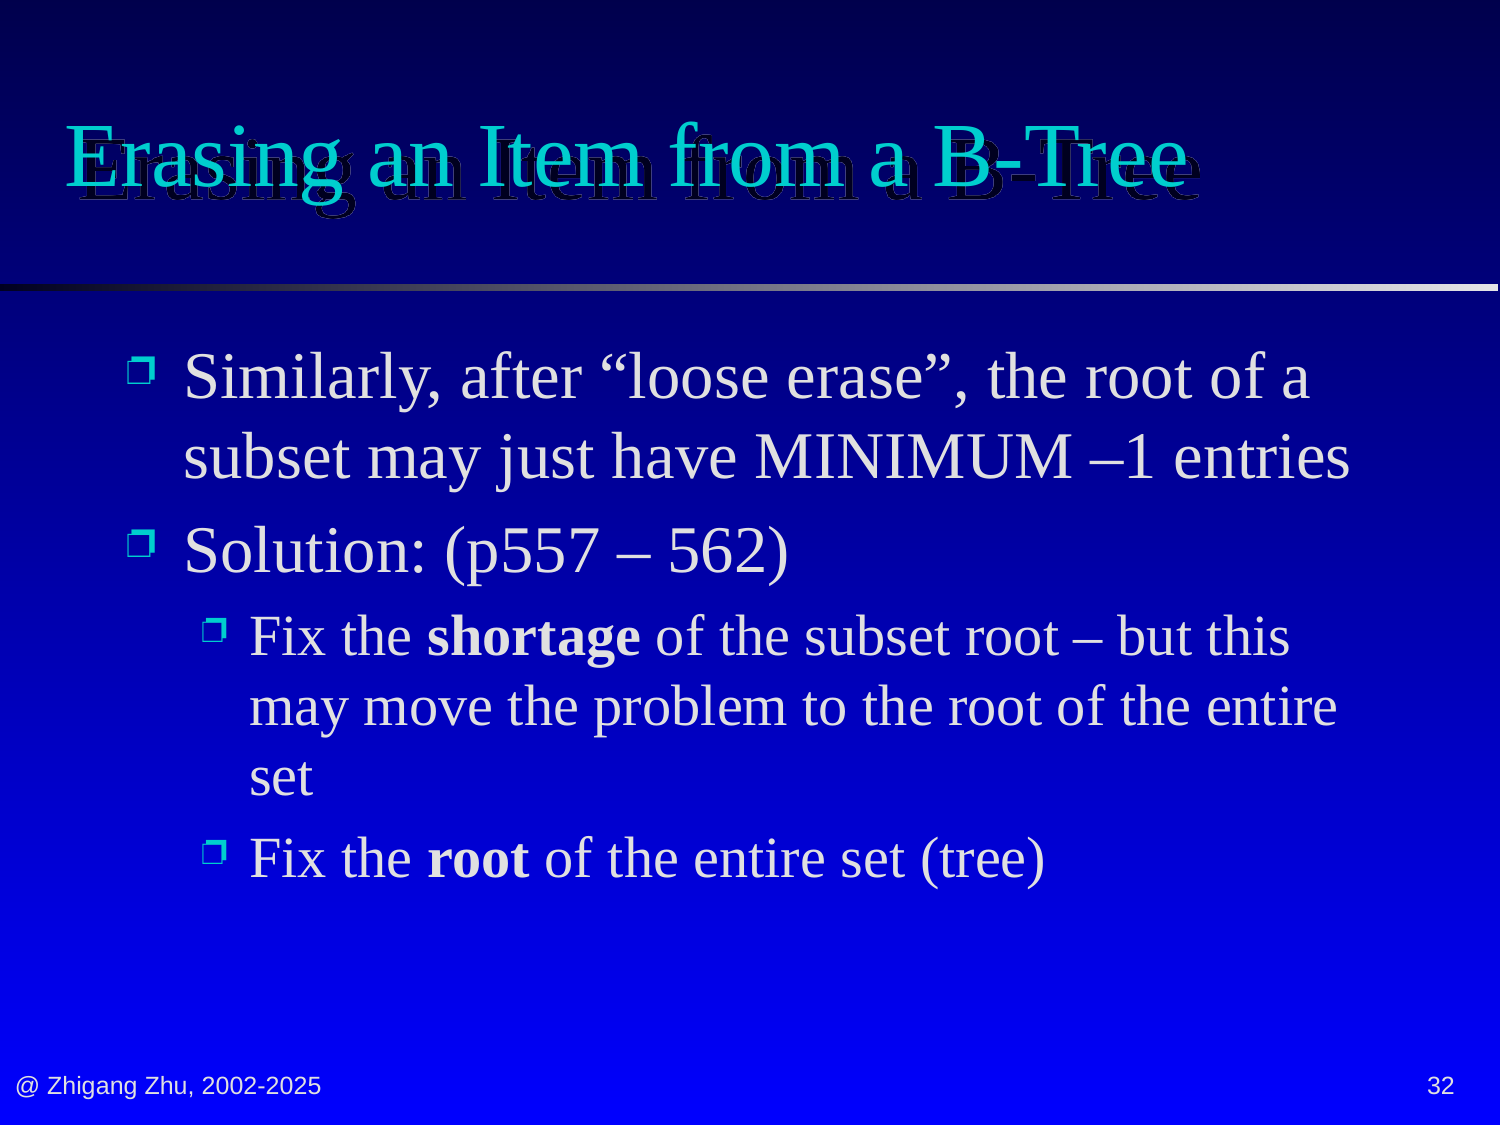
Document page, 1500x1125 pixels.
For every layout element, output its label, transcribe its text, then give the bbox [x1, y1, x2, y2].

title Erasing an Item from a B-Tree [49, 55, 1326, 245]
list Similarly, after “loose erase”, the root of a subset may just have MINIMUM –1 entries Solution: (p557 – 562) Fix the shortage of the subset root – but this may move the problem to the root of the entire set Fix the root of the entire set (tree) [111, 324, 1388, 1001]
